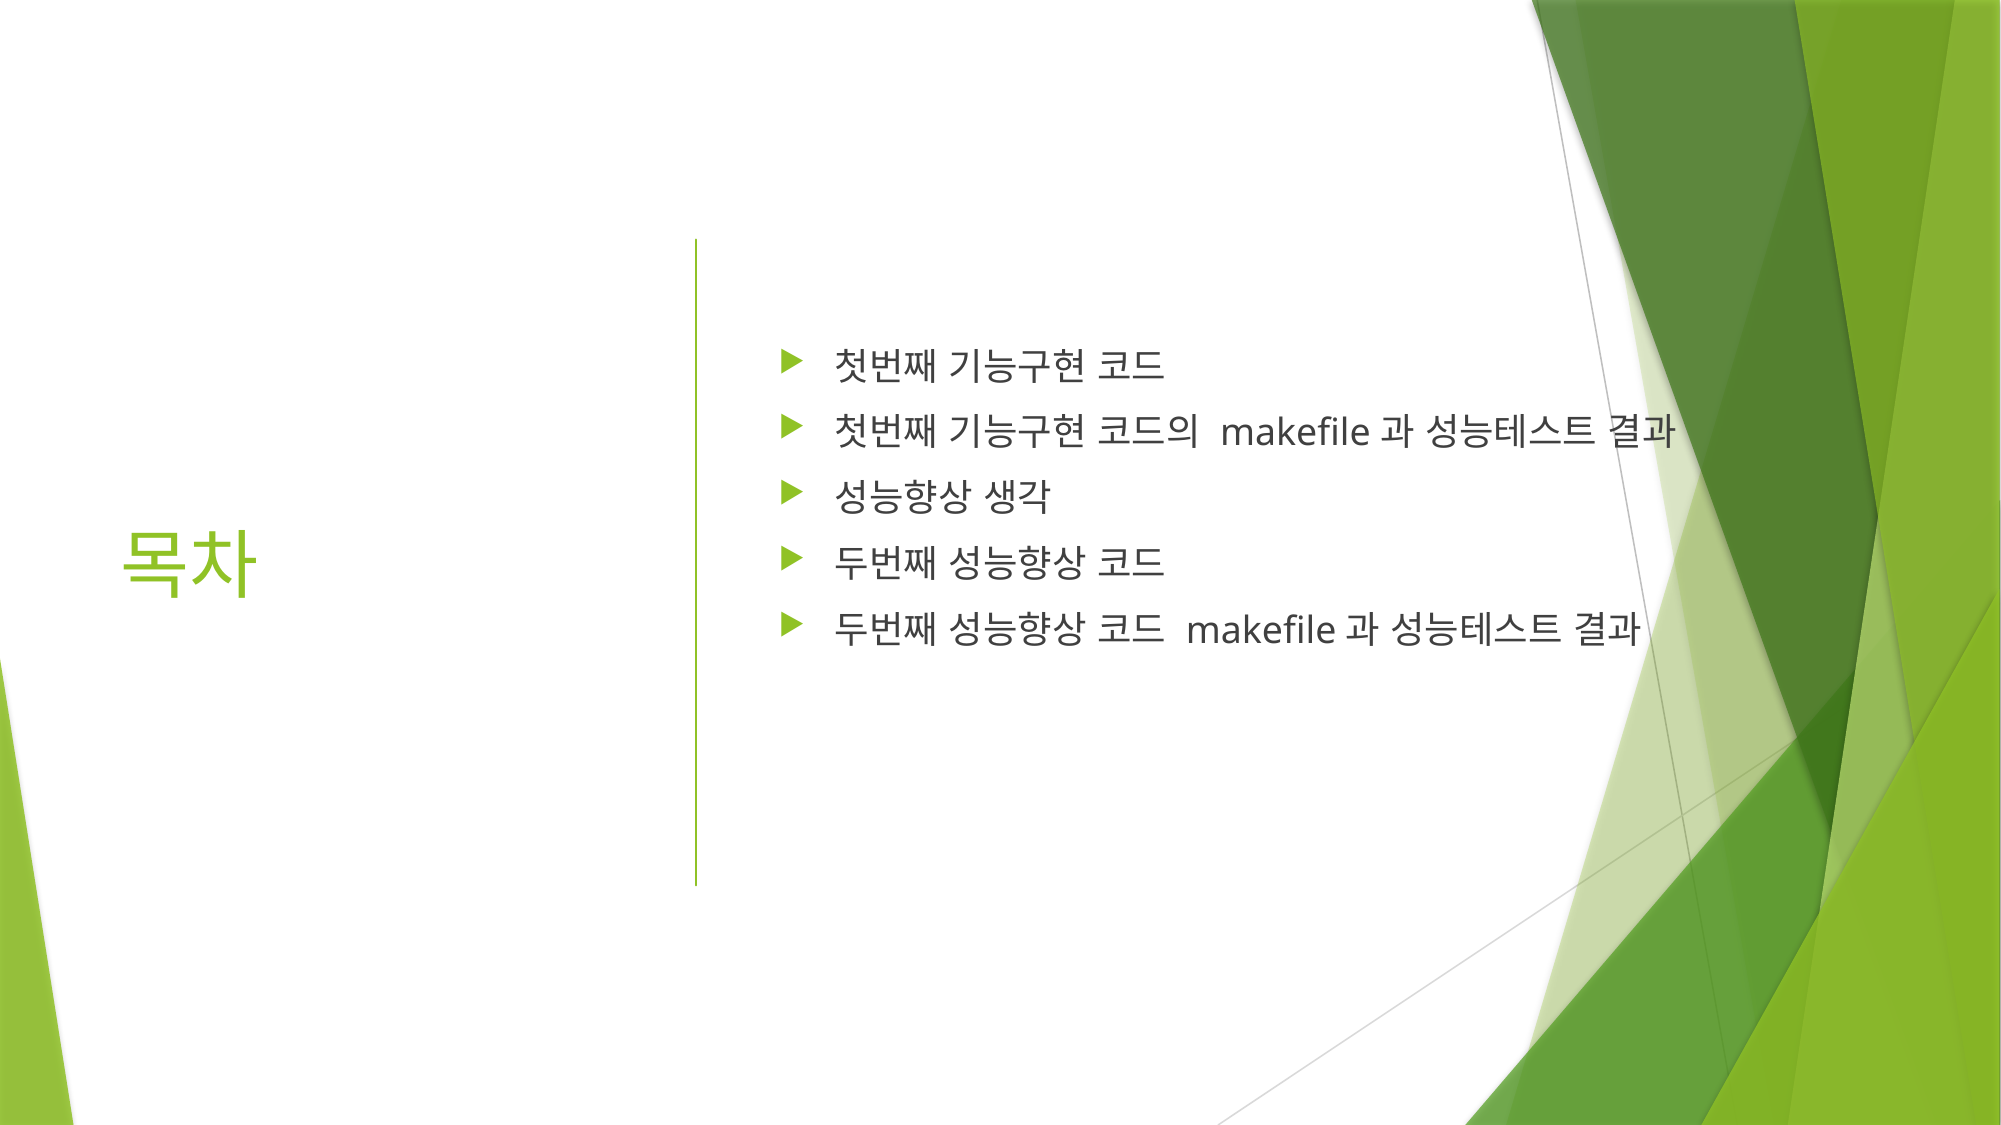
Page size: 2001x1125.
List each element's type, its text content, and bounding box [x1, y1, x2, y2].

list 첫번째 기능구현 코드 첫번째 기능구현 코드의 makefile과 성능테스트 결과 성능향상 생각 두번째 성능향상 코드 두번째 성능향상 코드 makefile과 성능테스트 결과 [763, 133, 1800, 991]
title 목차 [105, 133, 658, 991]
